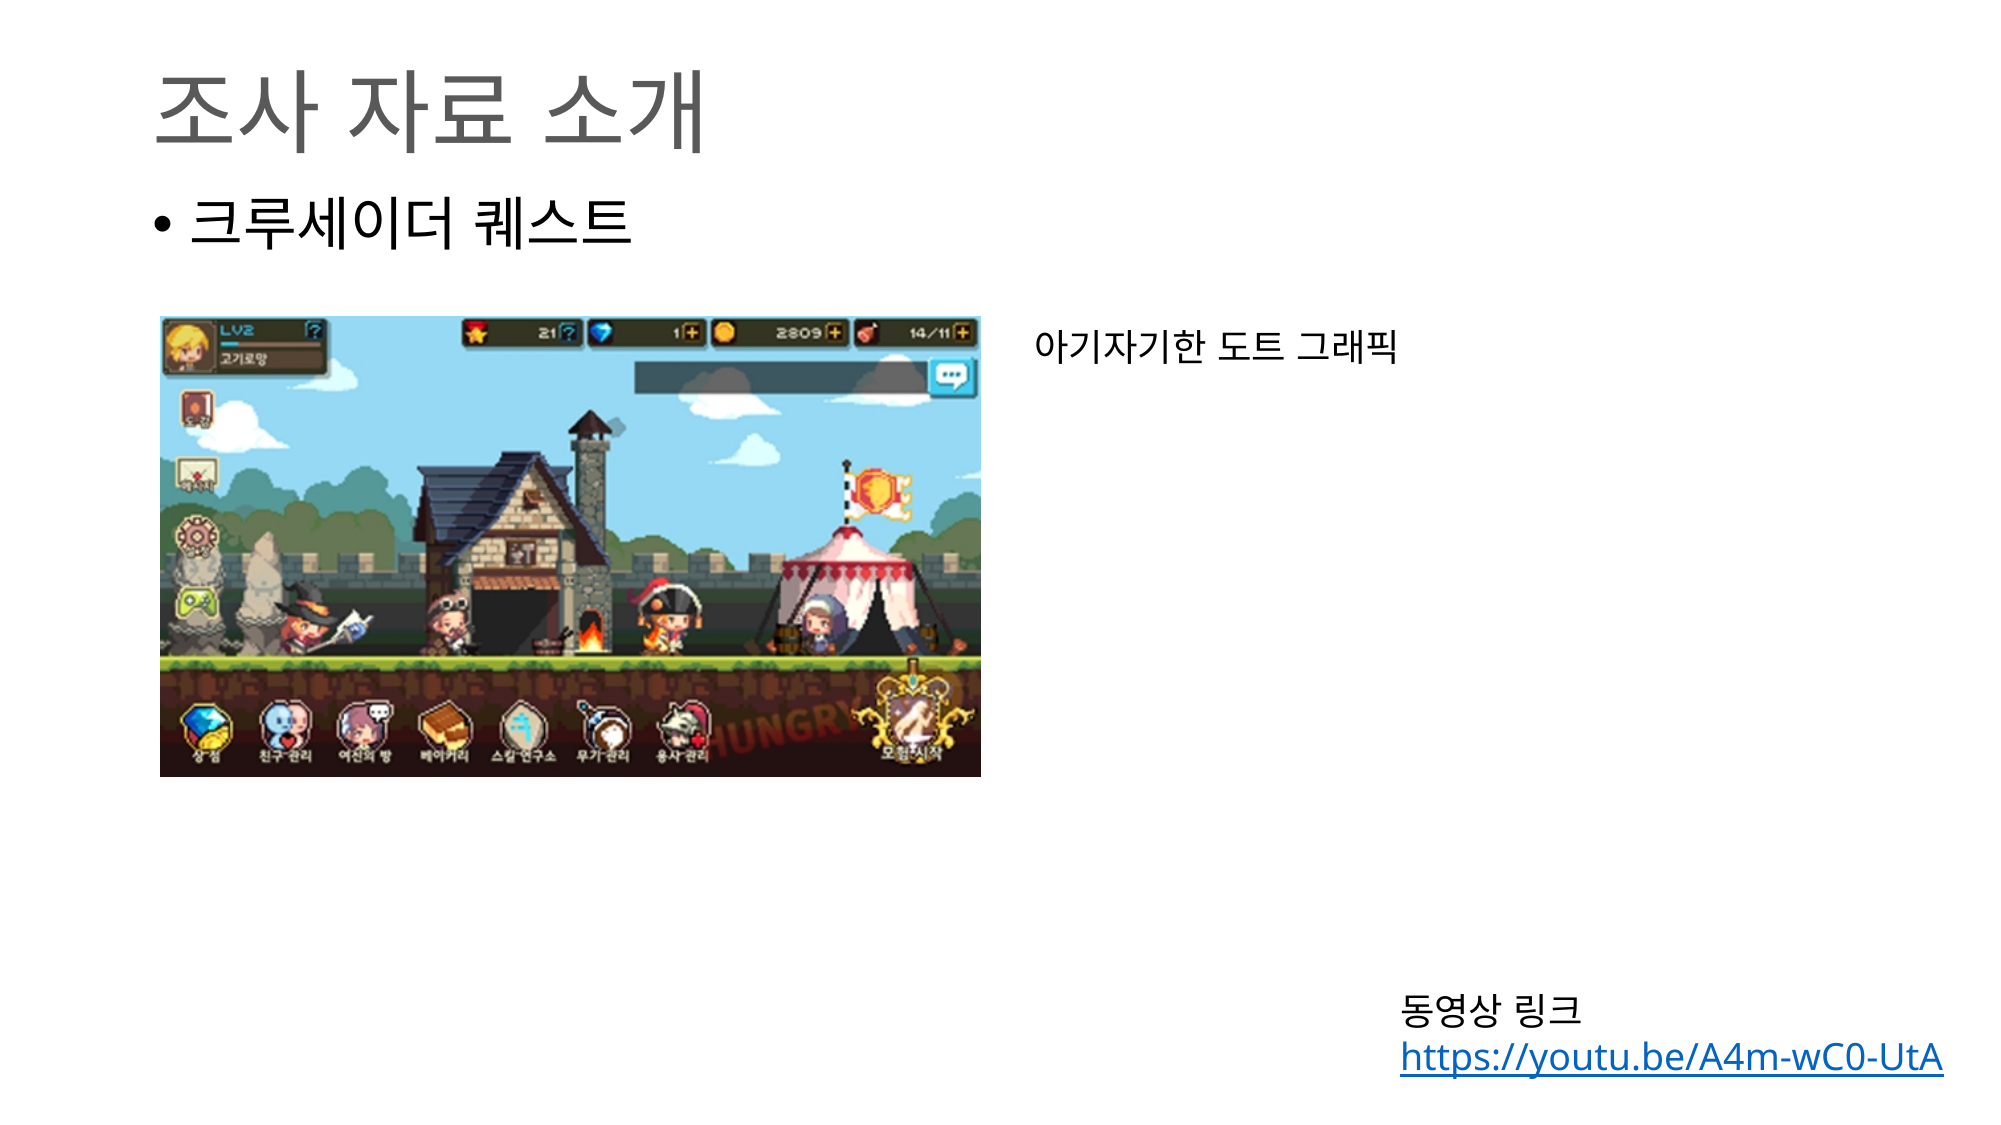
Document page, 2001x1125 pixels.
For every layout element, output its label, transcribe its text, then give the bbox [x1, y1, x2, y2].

title 조사 자료 소개 [137, 59, 1863, 188]
text_box 동영상 링크 https://youtu.be/A4m-wC0-UtA [1385, 980, 1959, 1092]
picture [160, 316, 981, 777]
text_box 아기자기한 도트 그래픽 [1019, 316, 1416, 422]
list 크루세이더 퀘스트 [137, 188, 1863, 569]
